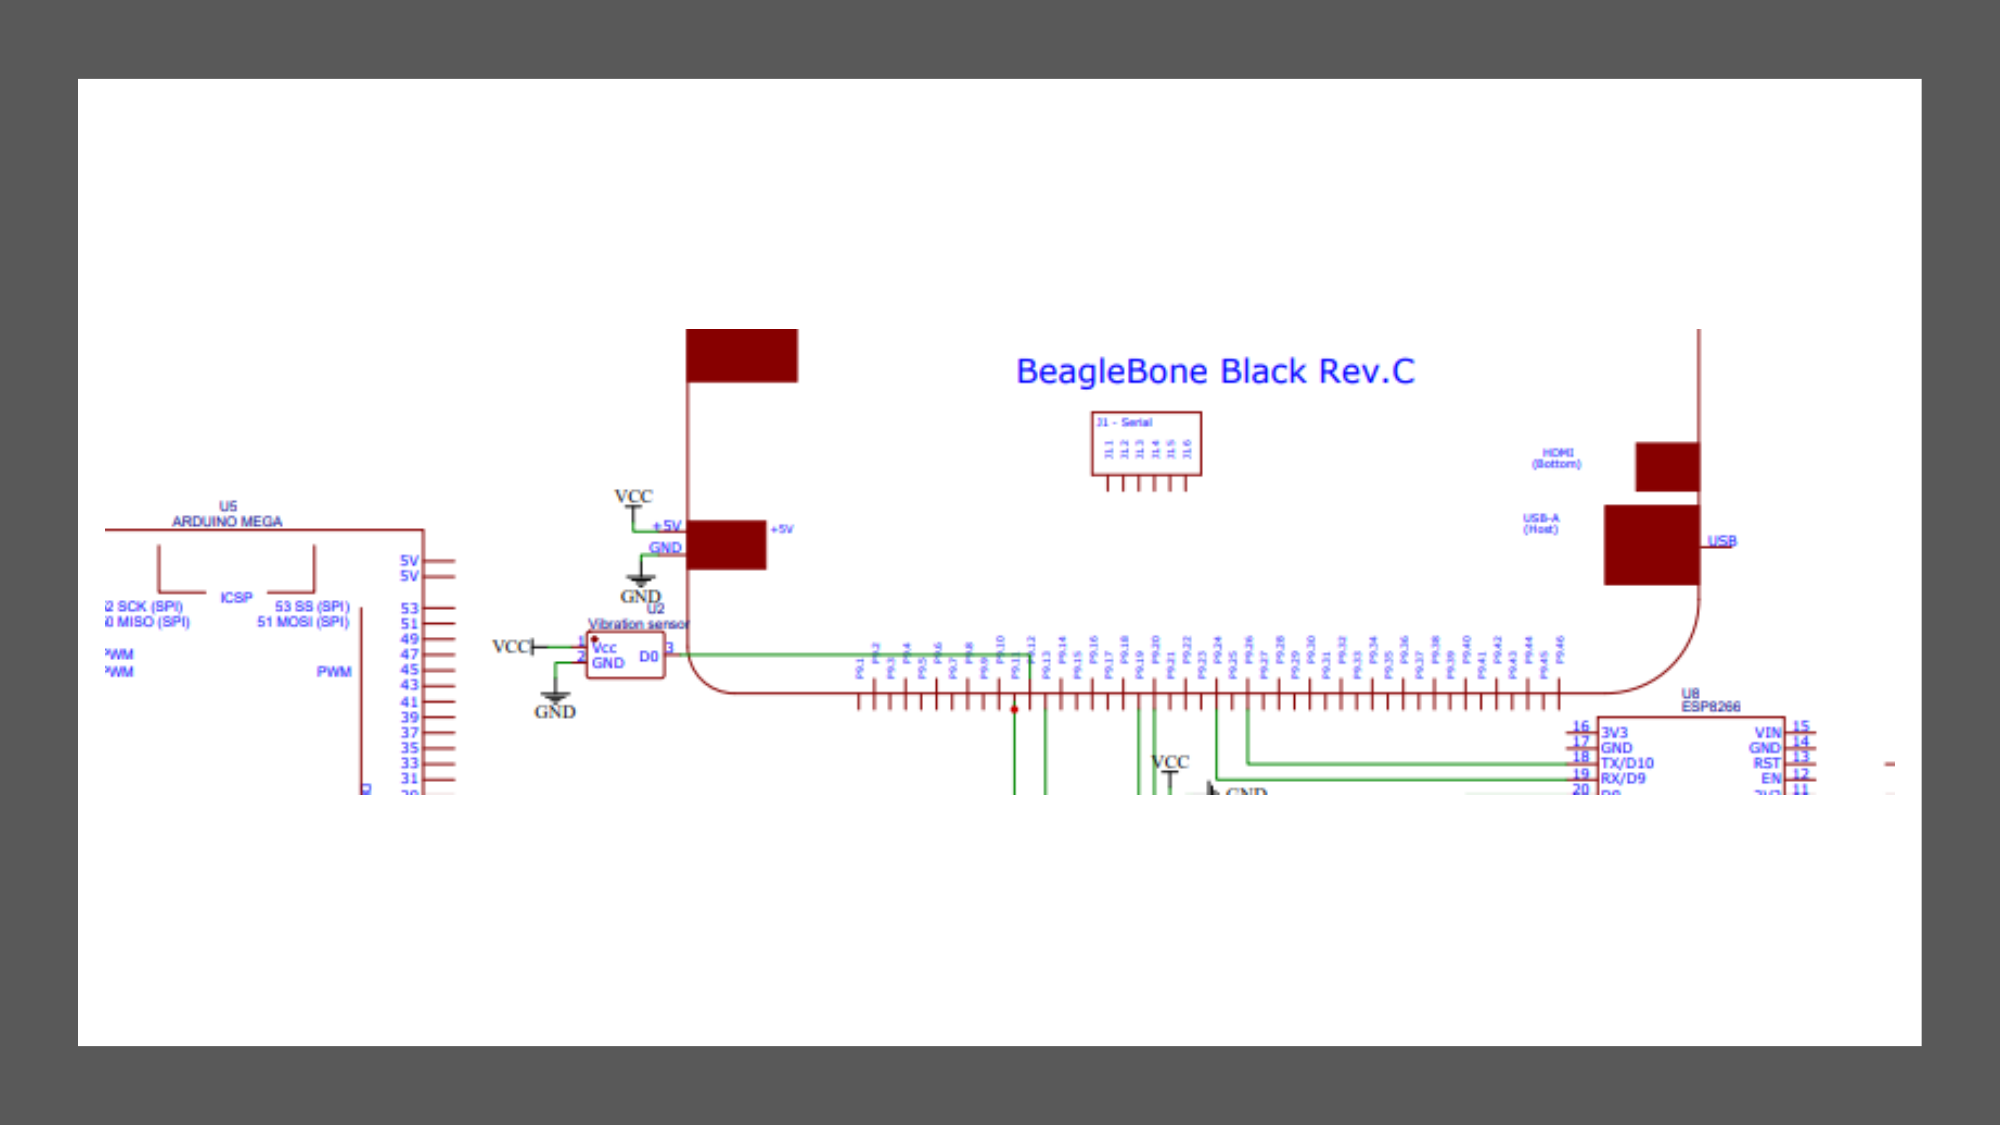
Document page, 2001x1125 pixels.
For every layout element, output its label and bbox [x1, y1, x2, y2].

text_box [0, 0, 2000, 1125]
picture [105, 329, 1895, 795]
text_box [77, 78, 1923, 1047]
